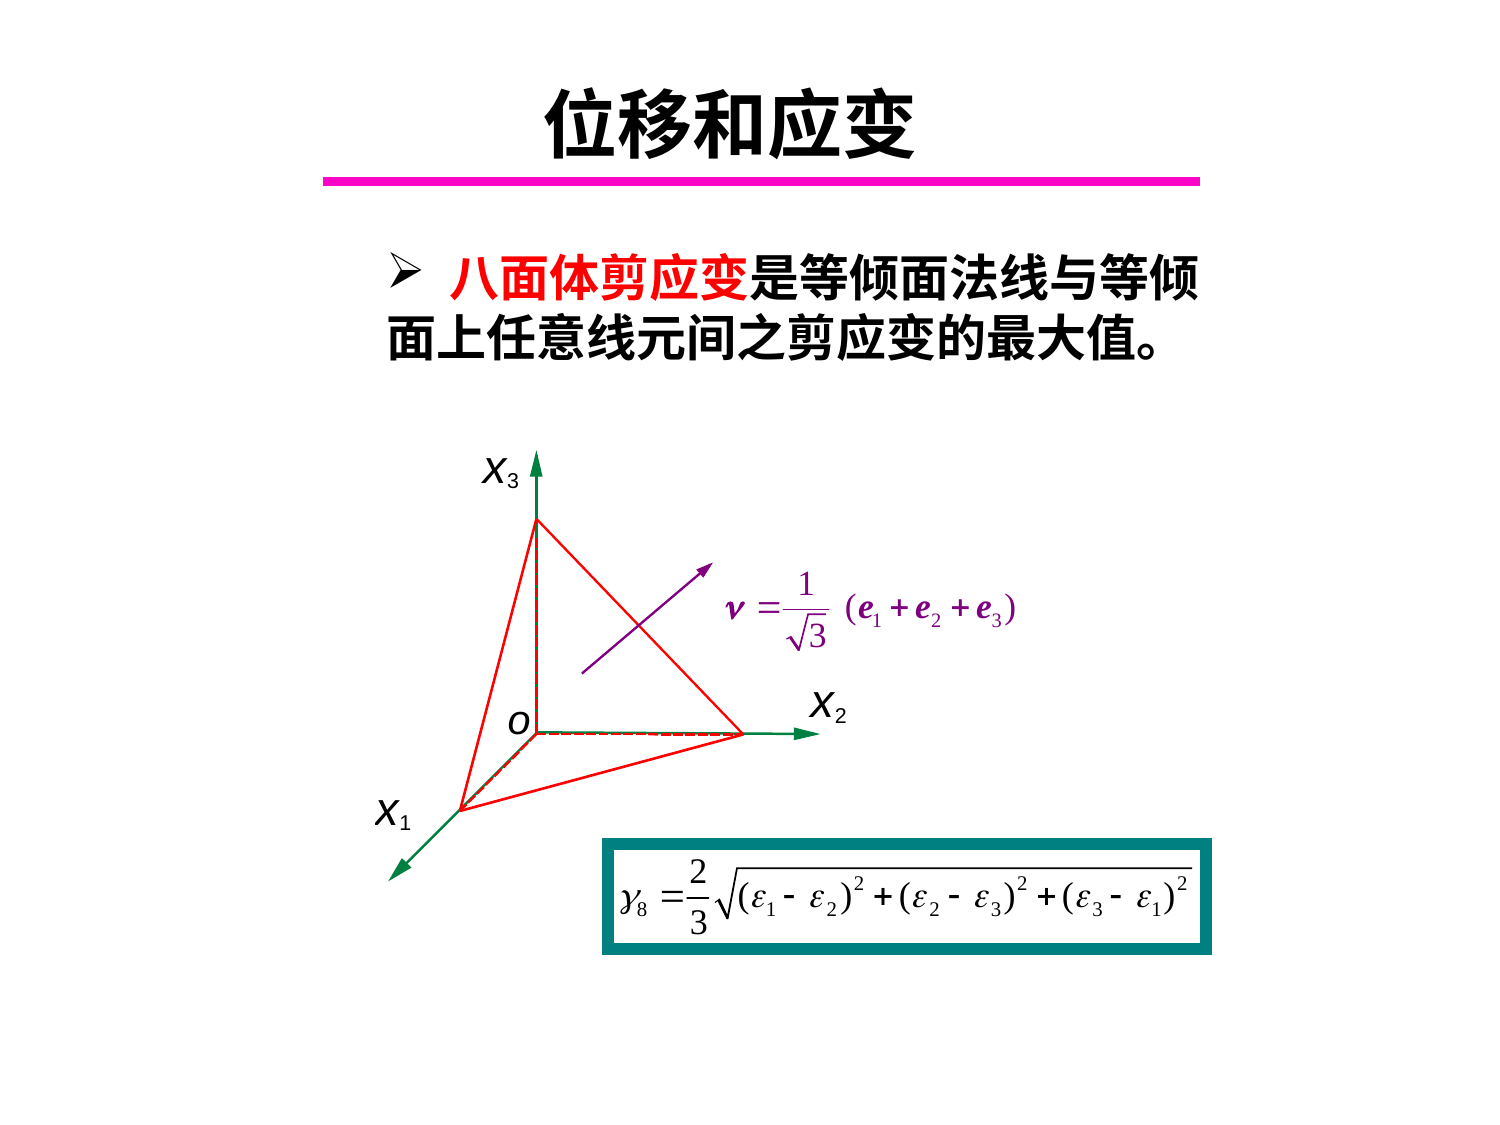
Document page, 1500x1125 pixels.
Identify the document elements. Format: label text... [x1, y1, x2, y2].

text_box 八面体剪应变是等倾面法线与等倾面上任意线元间之剪应变的最大值。 [371, 238, 1263, 374]
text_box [581, 562, 715, 676]
text_box Chapter 4.2 [1049, 920, 1262, 965]
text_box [374, 440, 848, 883]
title 位移和应变 [527, 70, 970, 177]
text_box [722, 562, 1024, 657]
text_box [614, 849, 1200, 943]
